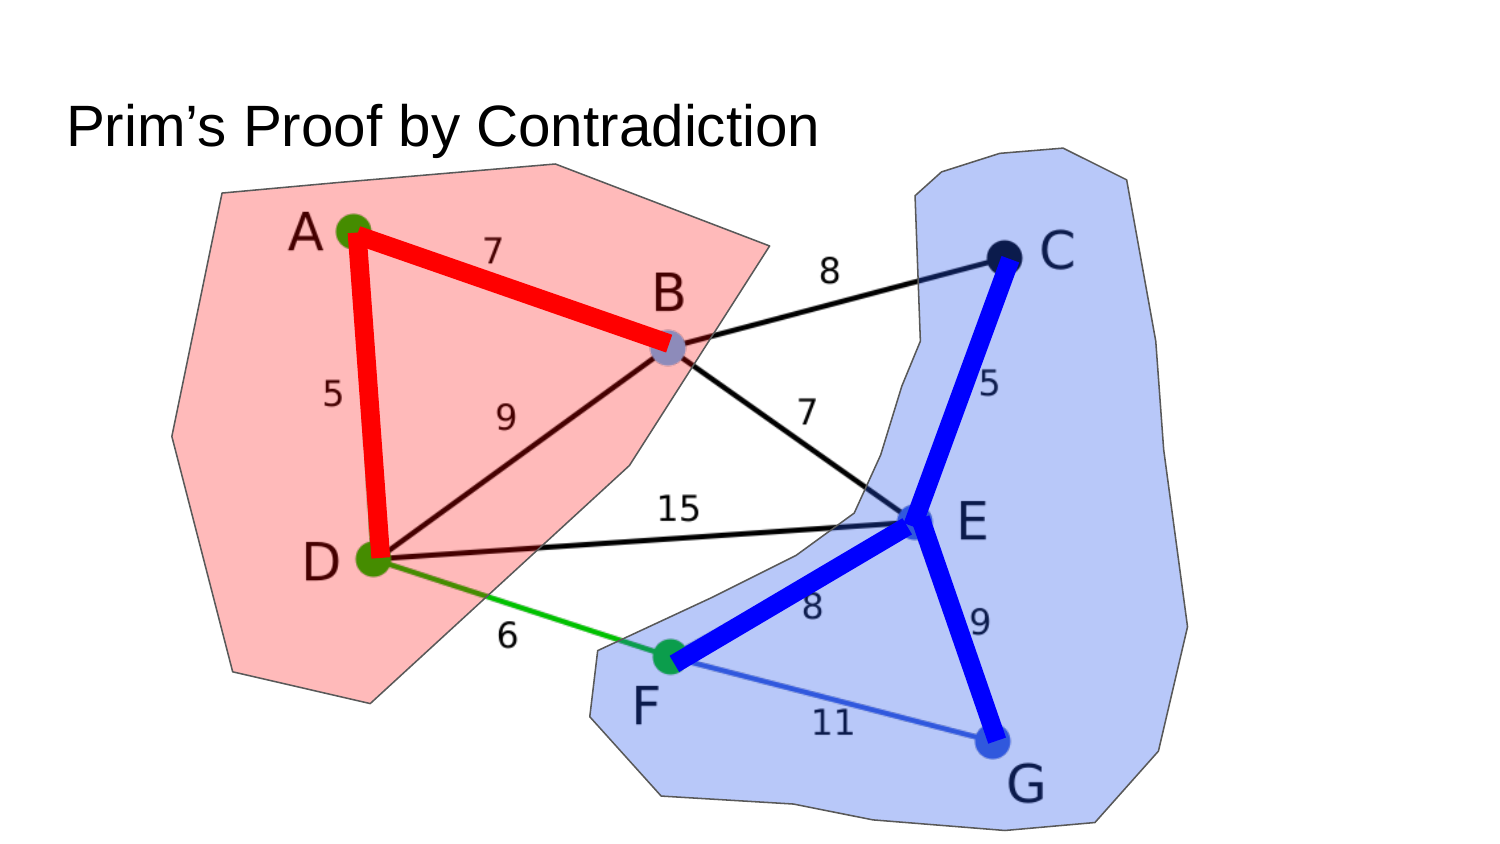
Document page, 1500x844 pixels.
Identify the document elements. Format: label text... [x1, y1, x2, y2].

text_box [934, 148, 1188, 824]
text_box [920, 518, 998, 741]
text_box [356, 234, 670, 344]
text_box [674, 526, 908, 665]
picture [268, 179, 1084, 844]
title Prim’s Proof by Contradiction [51, 72, 1449, 167]
text_box [391, 163, 592, 178]
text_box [356, 351, 382, 559]
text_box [912, 258, 1011, 527]
text_box [171, 189, 263, 679]
